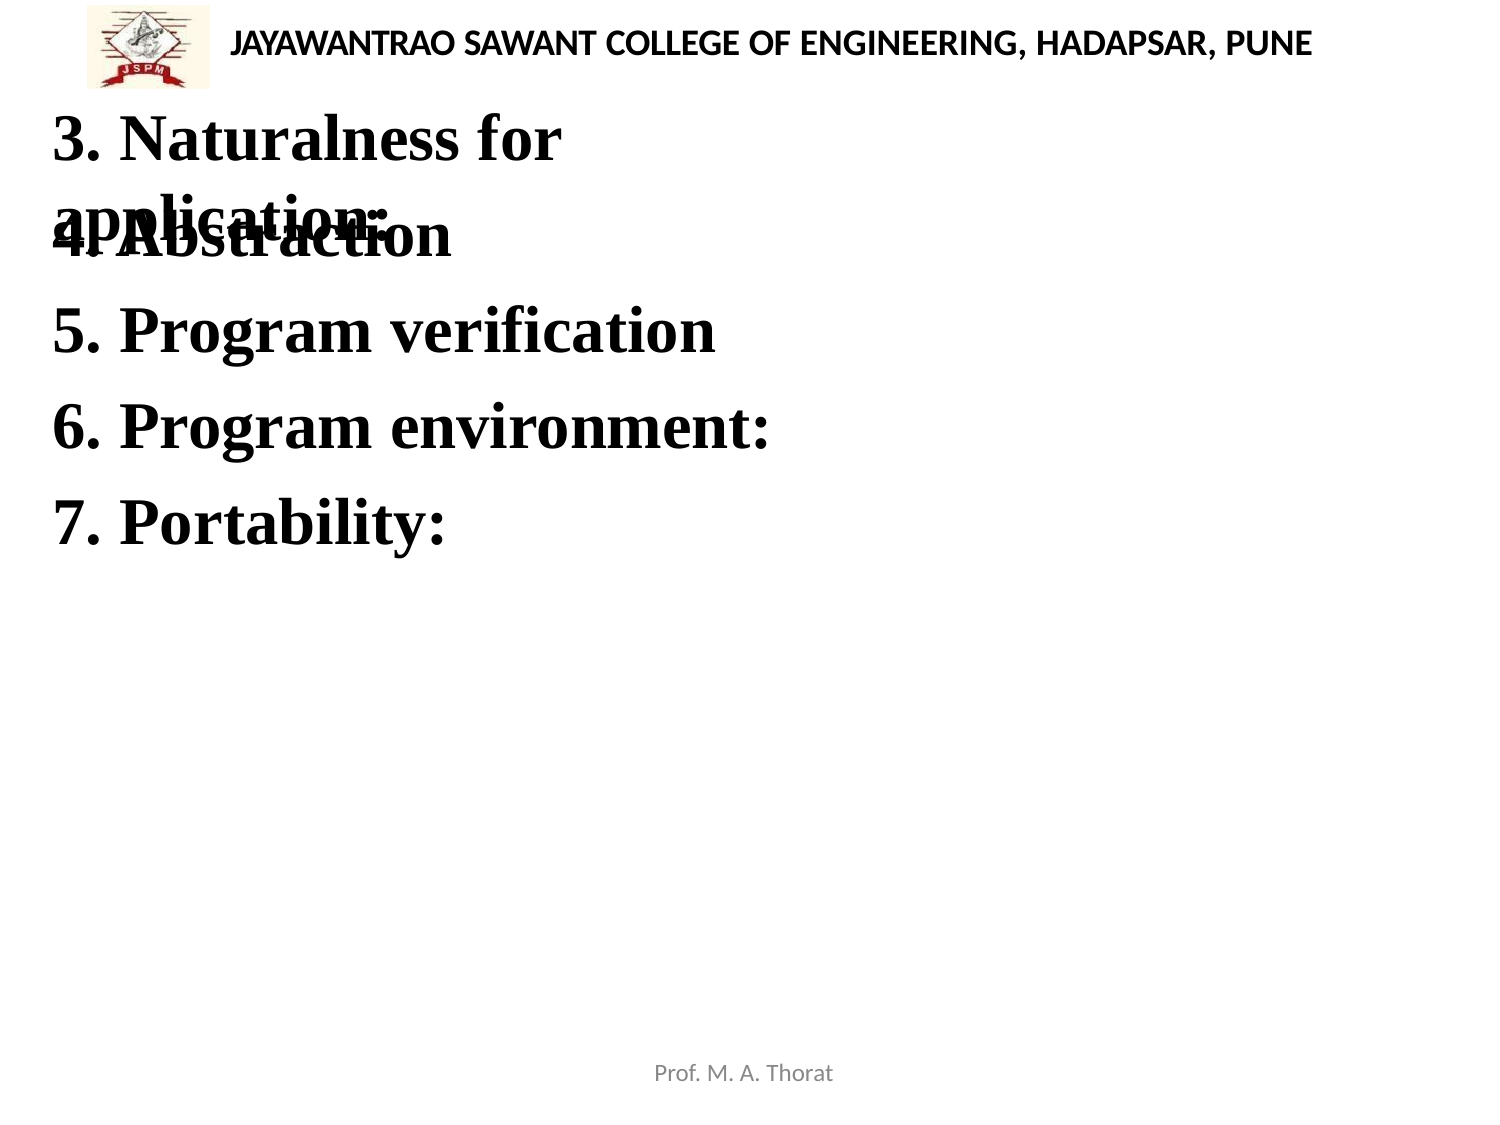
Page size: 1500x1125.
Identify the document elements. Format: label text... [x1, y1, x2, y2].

text_box JAYAWANTRAO SAWANT COLLEGE OF ENGINEERING, HADAPSAR, PUNE [228, 15, 1333, 63]
picture [87, 5, 210, 89]
title 3. Naturalness for application: [50, 91, 921, 282]
footer Prof. M. A. Thorat [652, 1060, 848, 1090]
text_box Abstraction Program verification Program environment: Portability: [50, 171, 777, 558]
